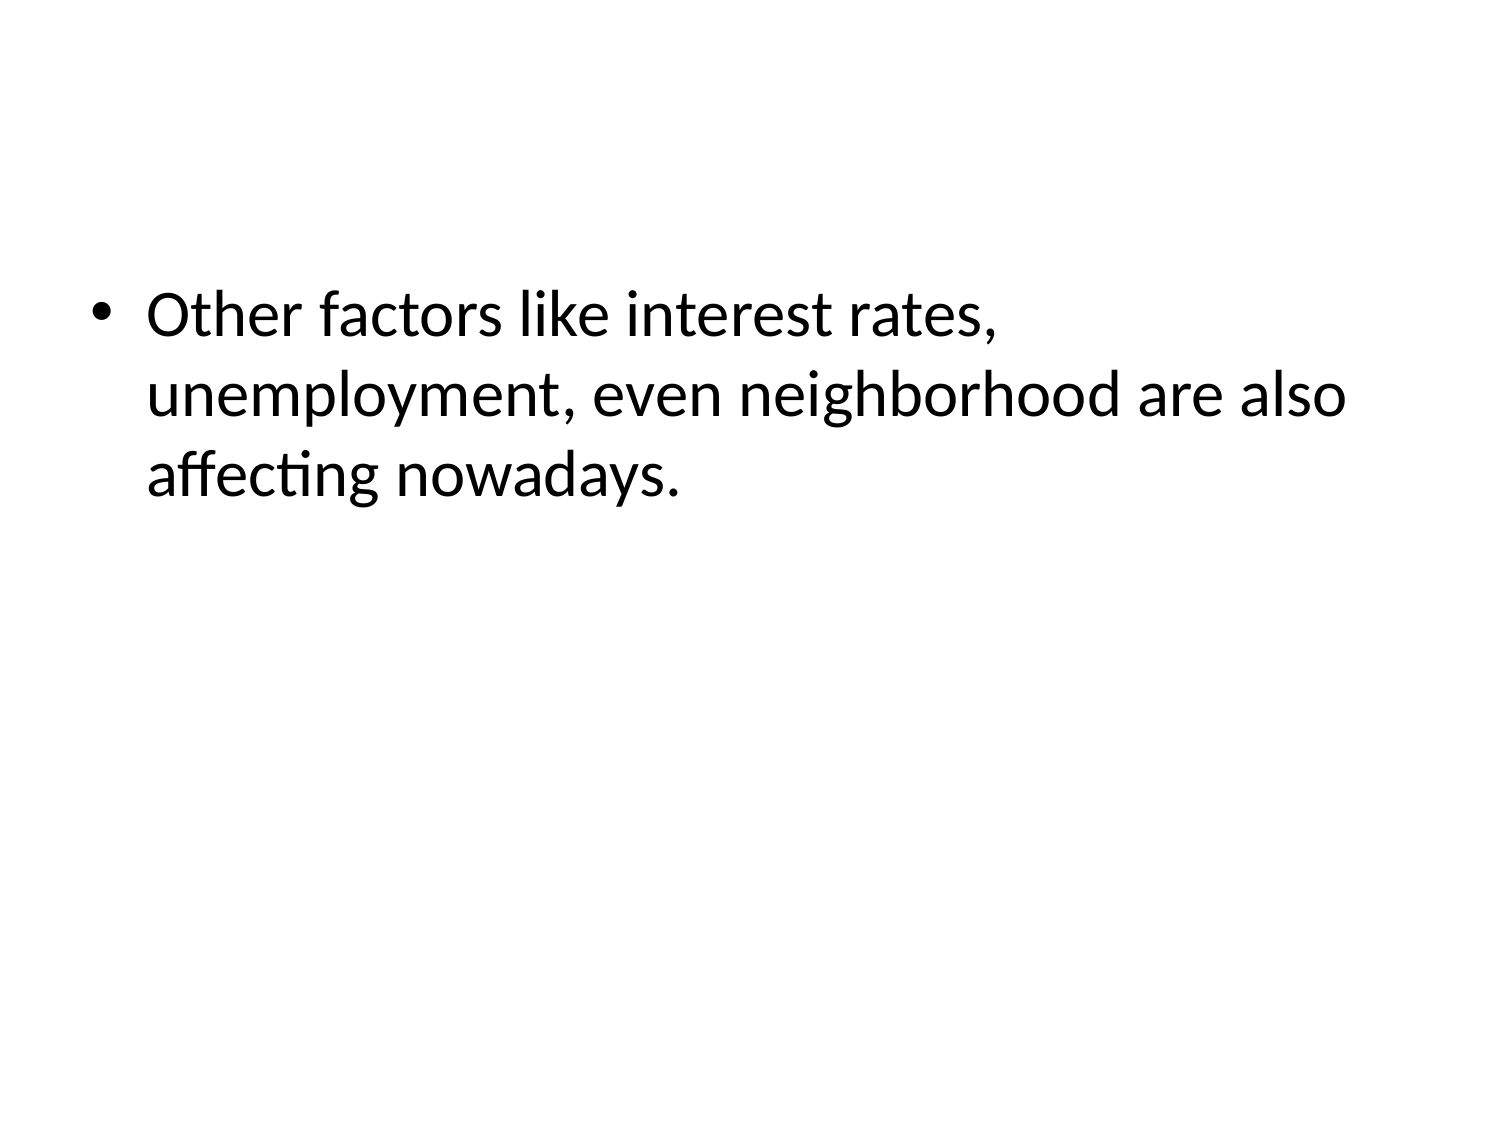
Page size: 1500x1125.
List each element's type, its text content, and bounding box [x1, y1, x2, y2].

list Other factors like interest rates, unemployment, even neighborhood are also affecting nowadays. [75, 262, 1425, 1005]
